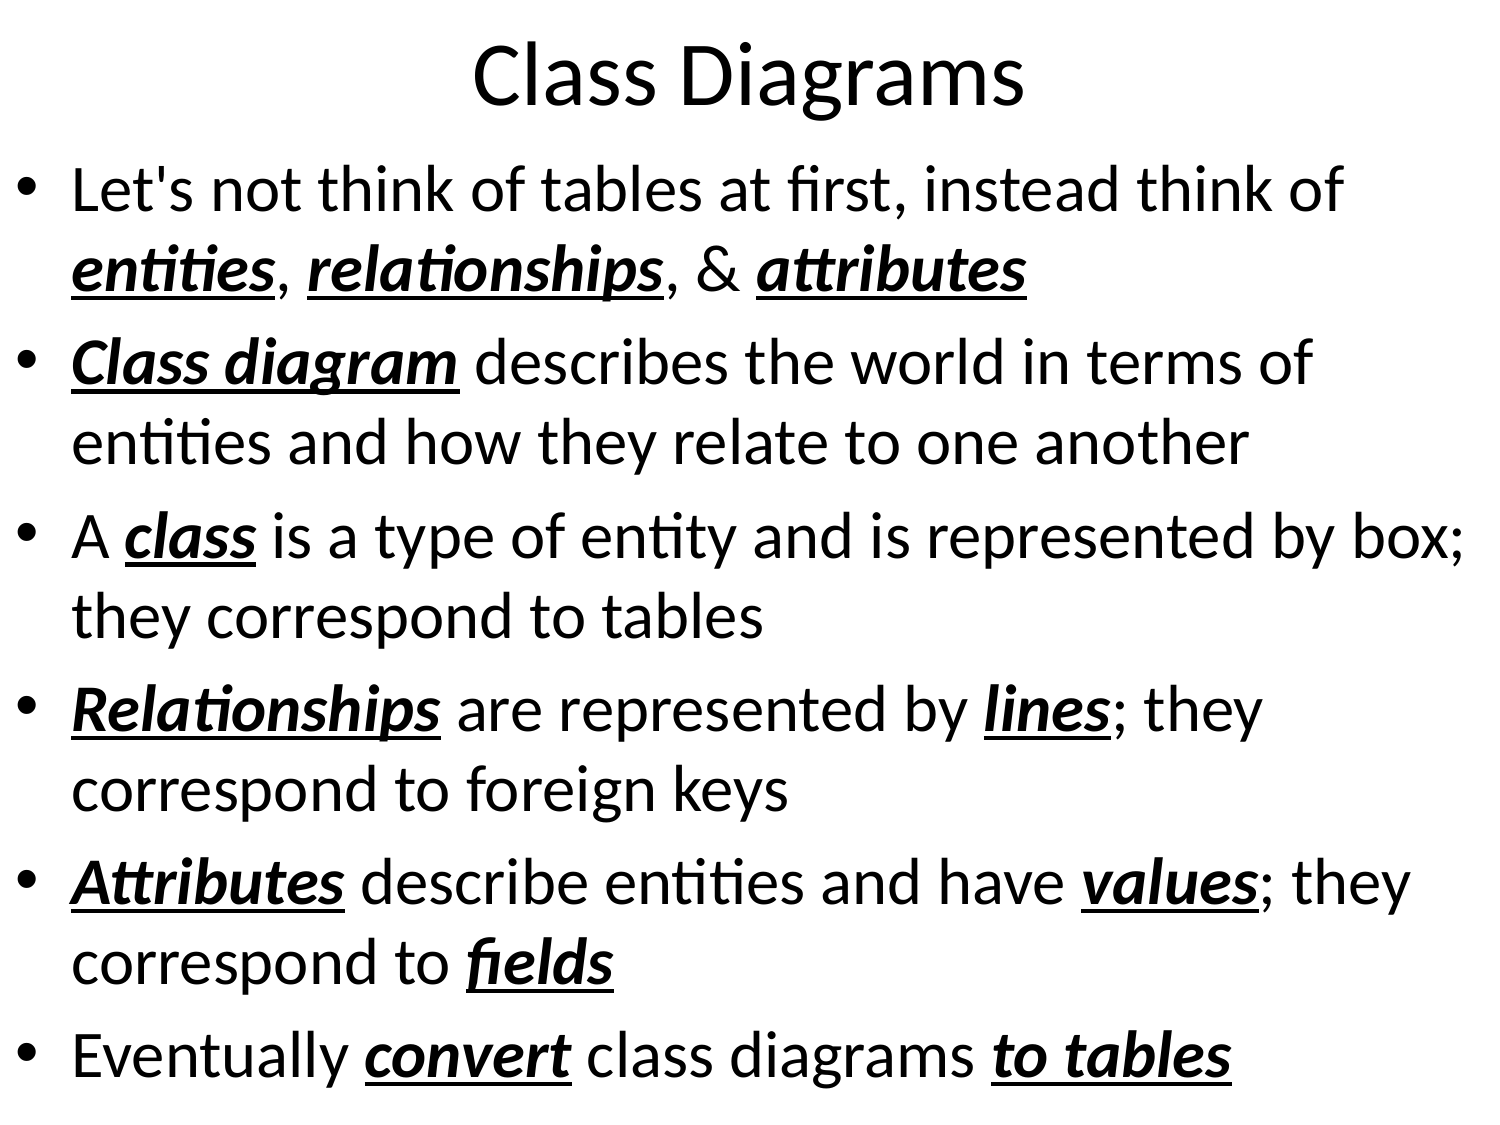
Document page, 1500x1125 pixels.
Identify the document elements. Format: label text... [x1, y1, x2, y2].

title Class Diagrams [0, 0, 1500, 137]
list Let's not think of tables at first, instead think of entities, relationships, & attributes Class diagram describes the world in terms of entities and how they relate to one another A class is a type of entity and is represented by box; they correspond to tables Relationships are represented by lines; they correspond to foreign keys Attributes describe entities and have values; they correspond to fields Eventually convert class diagrams to tables [0, 137, 1500, 1125]
